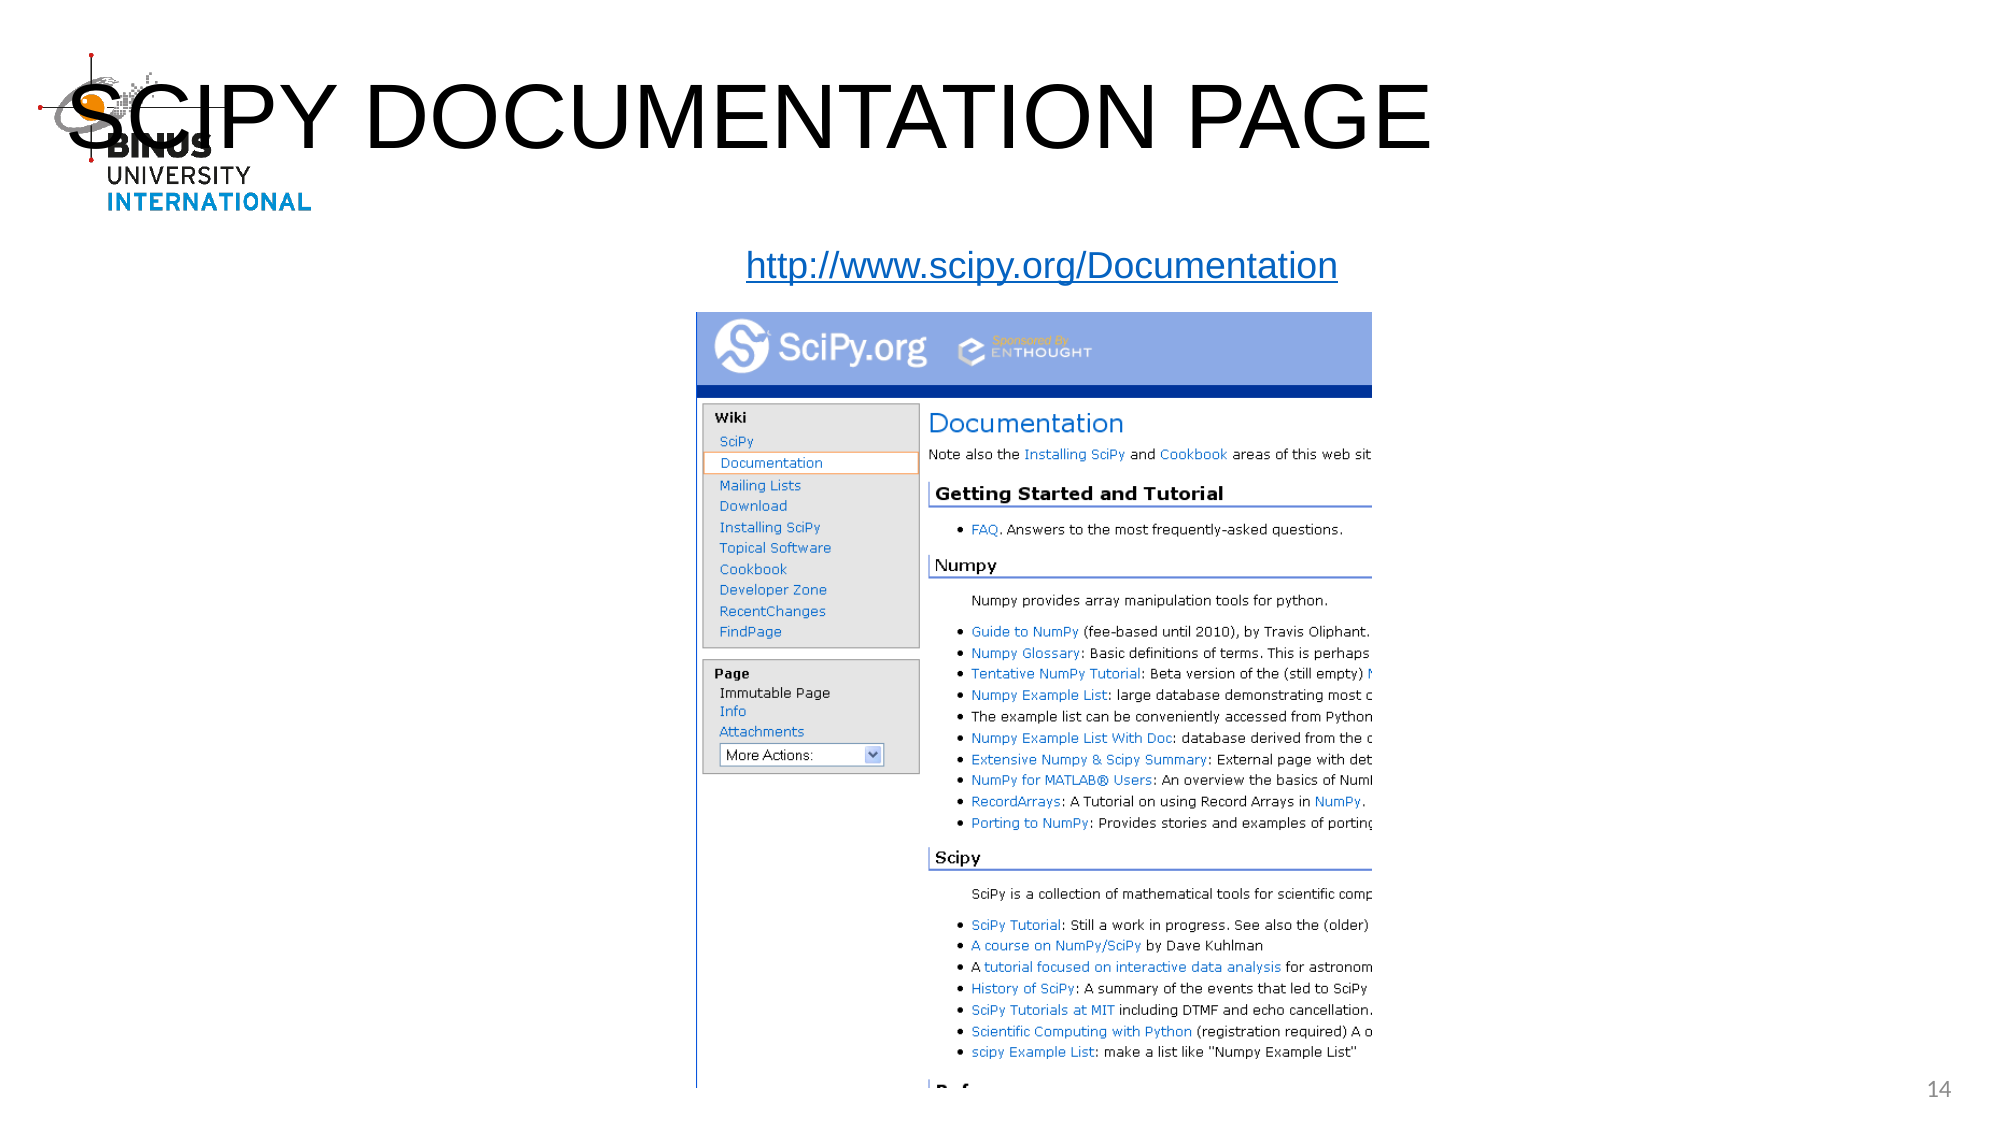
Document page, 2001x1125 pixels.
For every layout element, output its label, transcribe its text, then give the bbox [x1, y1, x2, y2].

slide_number 14 [1550, 1050, 1967, 1125]
picture [696, 312, 1388, 1088]
text_box http://www.scipy.org/Documentation [731, 233, 1354, 294]
title SCIPY DOCUMENTATION PAGE [50, 24, 1750, 213]
picture [0, 0, 348, 269]
